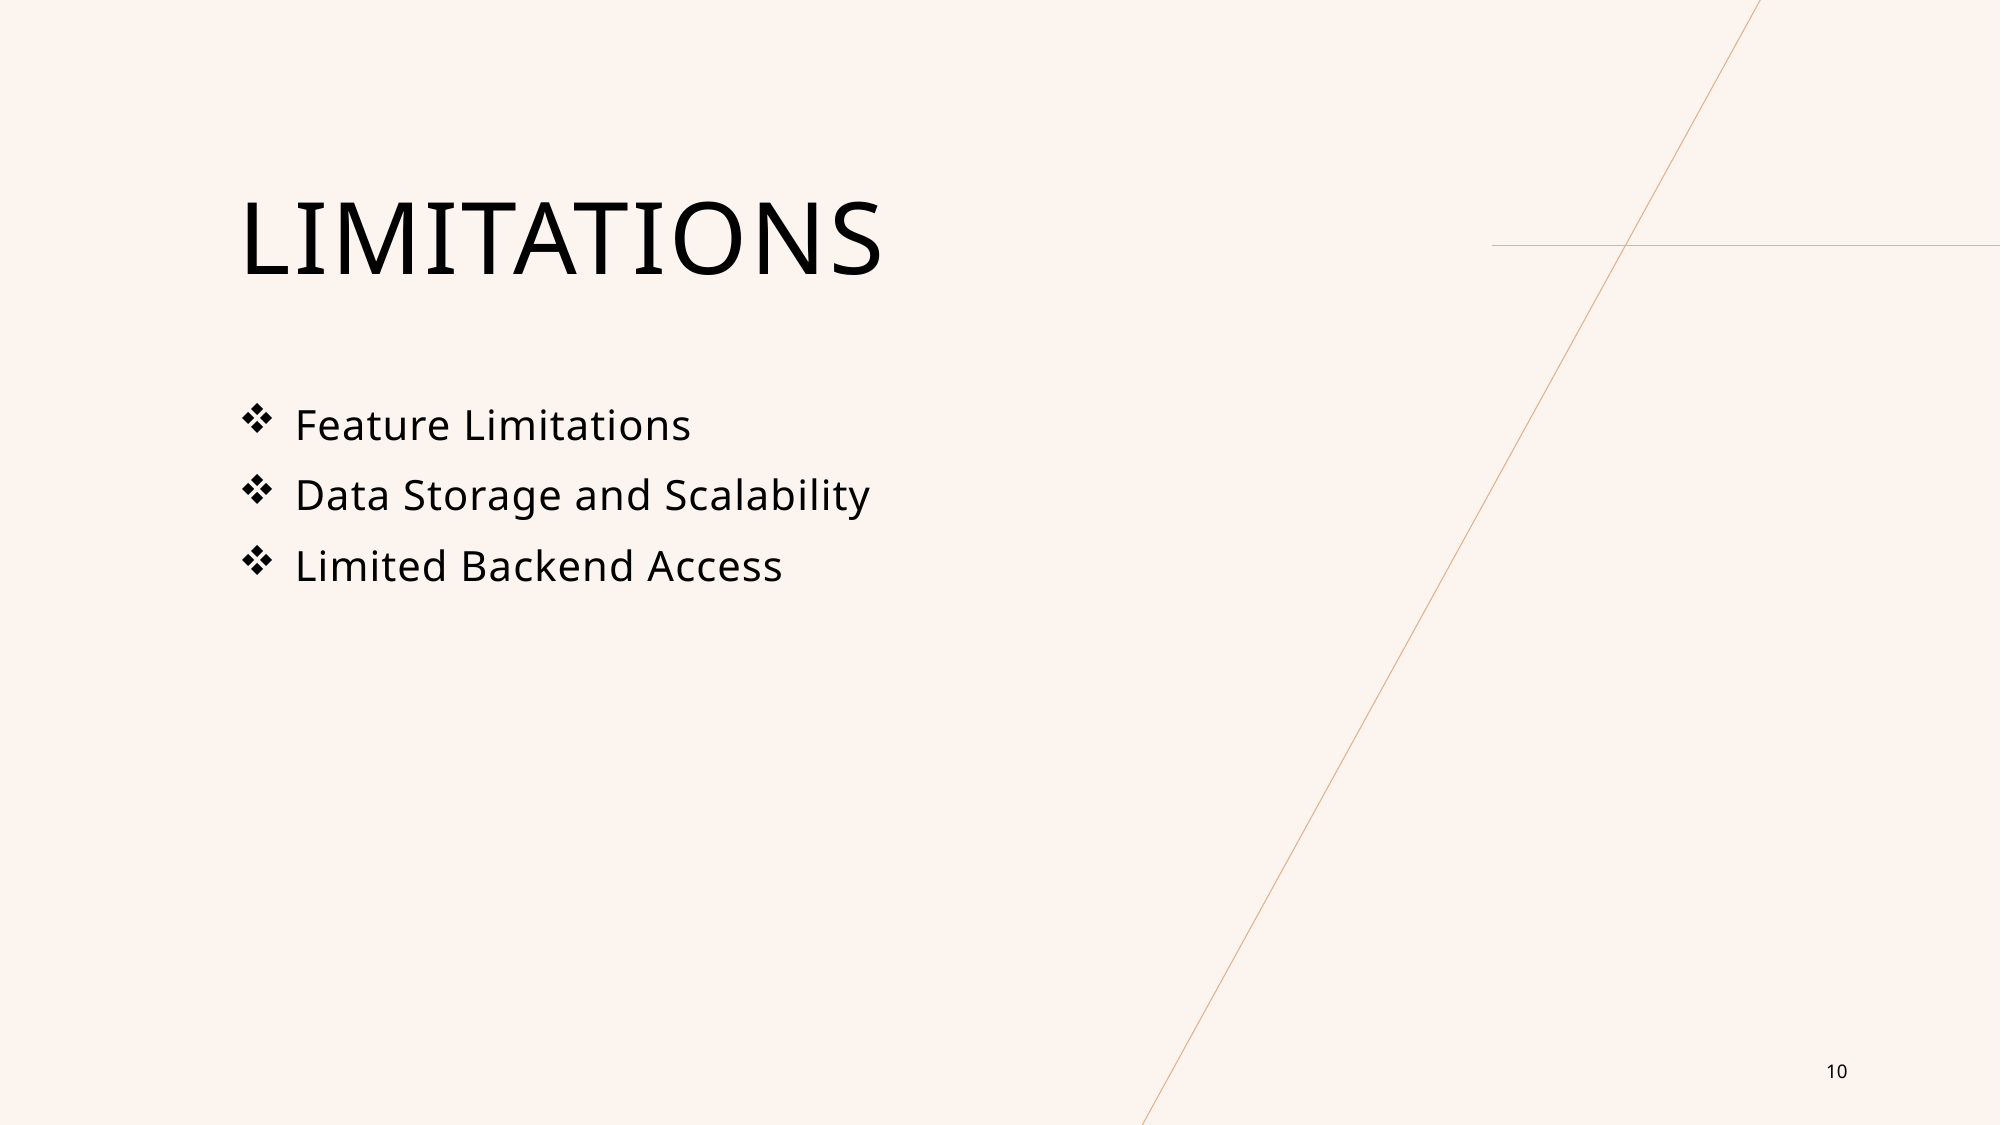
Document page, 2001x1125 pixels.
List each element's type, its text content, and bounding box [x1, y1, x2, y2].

title Limitations [223, 161, 1062, 322]
list Feature Limitations Data Storage and Scalability Limited Backend Access [223, 390, 1270, 964]
slide_number 10 [1412, 1042, 1863, 1103]
